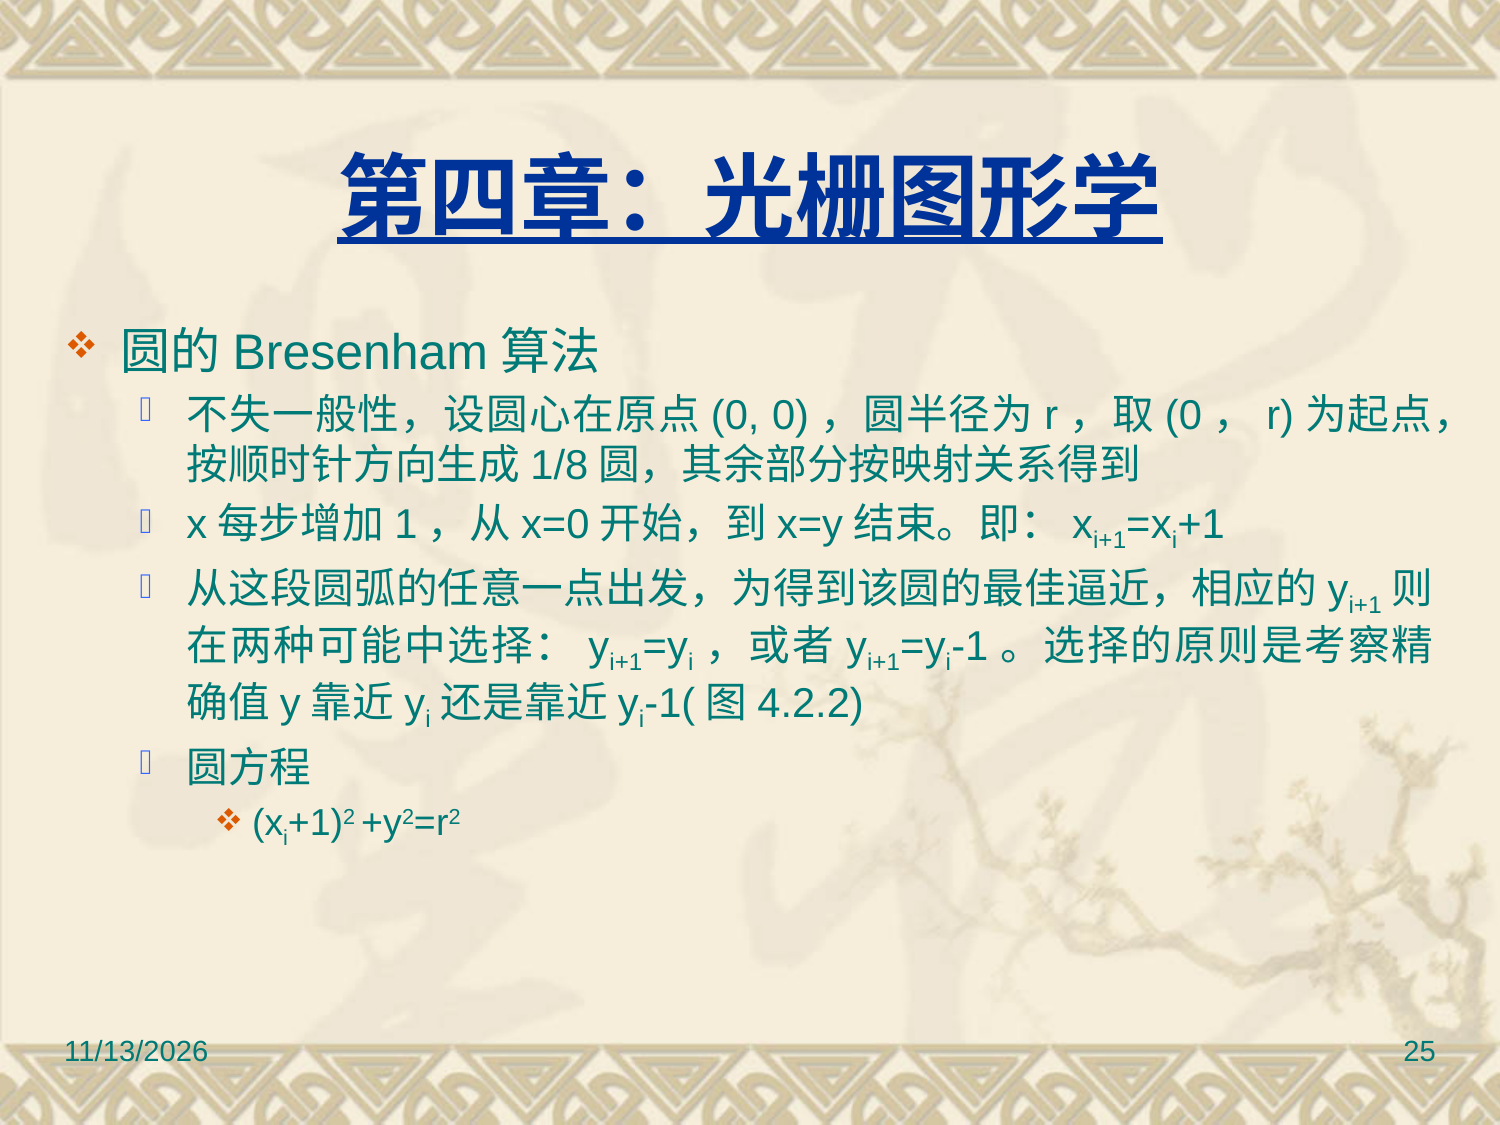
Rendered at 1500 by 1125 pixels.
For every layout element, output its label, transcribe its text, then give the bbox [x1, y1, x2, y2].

title 第四章：光栅图形学 [49, 99, 1451, 288]
text_box 12/30/2016 [49, 1024, 425, 1103]
text_box 25 [1074, 1024, 1451, 1103]
picture [0, 0, 1500, 1125]
list 圆的Bresenham算法 不失一般性，设圆心在原点(0, 0)，圆半径为r，取(0，r)为起点，按顺时针方向生成1/8圆，其余部分按映射关系得到 x每步增加1，从x=0开始，到x=y结束。即：xi+1=xi+1 从这段圆弧的任意一点出发，为得到该圆的最佳逼近，相应的yi+1则在两种可能中选择：yi+1=yi，或者yi+1=yi-1。选择的原则是考察精确值y靠近yi还是靠近yi-1(图4.2.2) 圆方程 (xi+1)2 +y2=r2 [49, 312, 1449, 1001]
